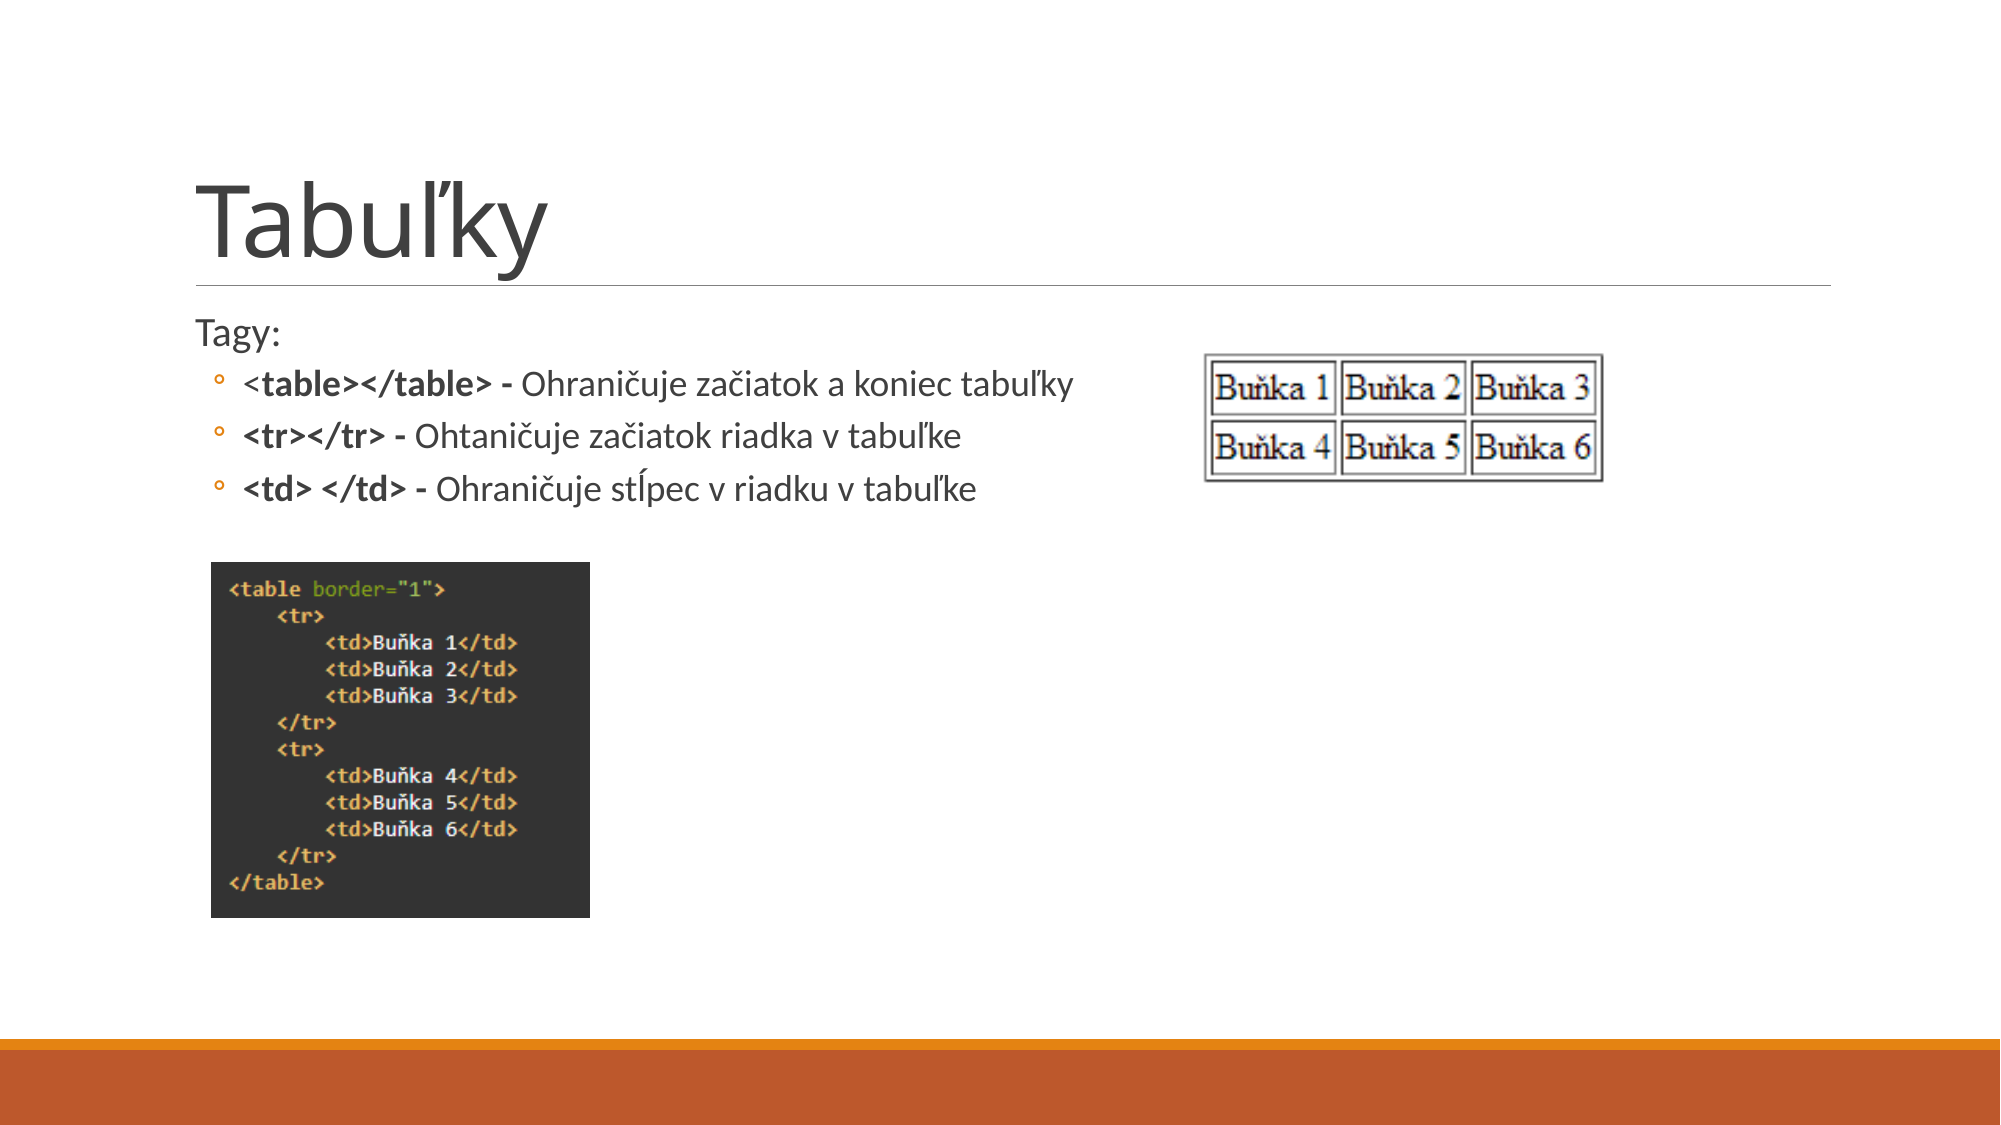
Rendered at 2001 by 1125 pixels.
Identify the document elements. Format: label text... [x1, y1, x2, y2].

title Tabuľky [180, 47, 1830, 285]
picture [1197, 336, 1630, 495]
picture [210, 561, 590, 918]
list Tagy: <table></table> - Ohraničuje začiatok a koniec tabuľky <tr></tr> - Ohtaničuje začiatok riadka v tabuľke <td> </td> - Ohraničuje stĺpec v riadku v tabuľke [180, 302, 1830, 963]
